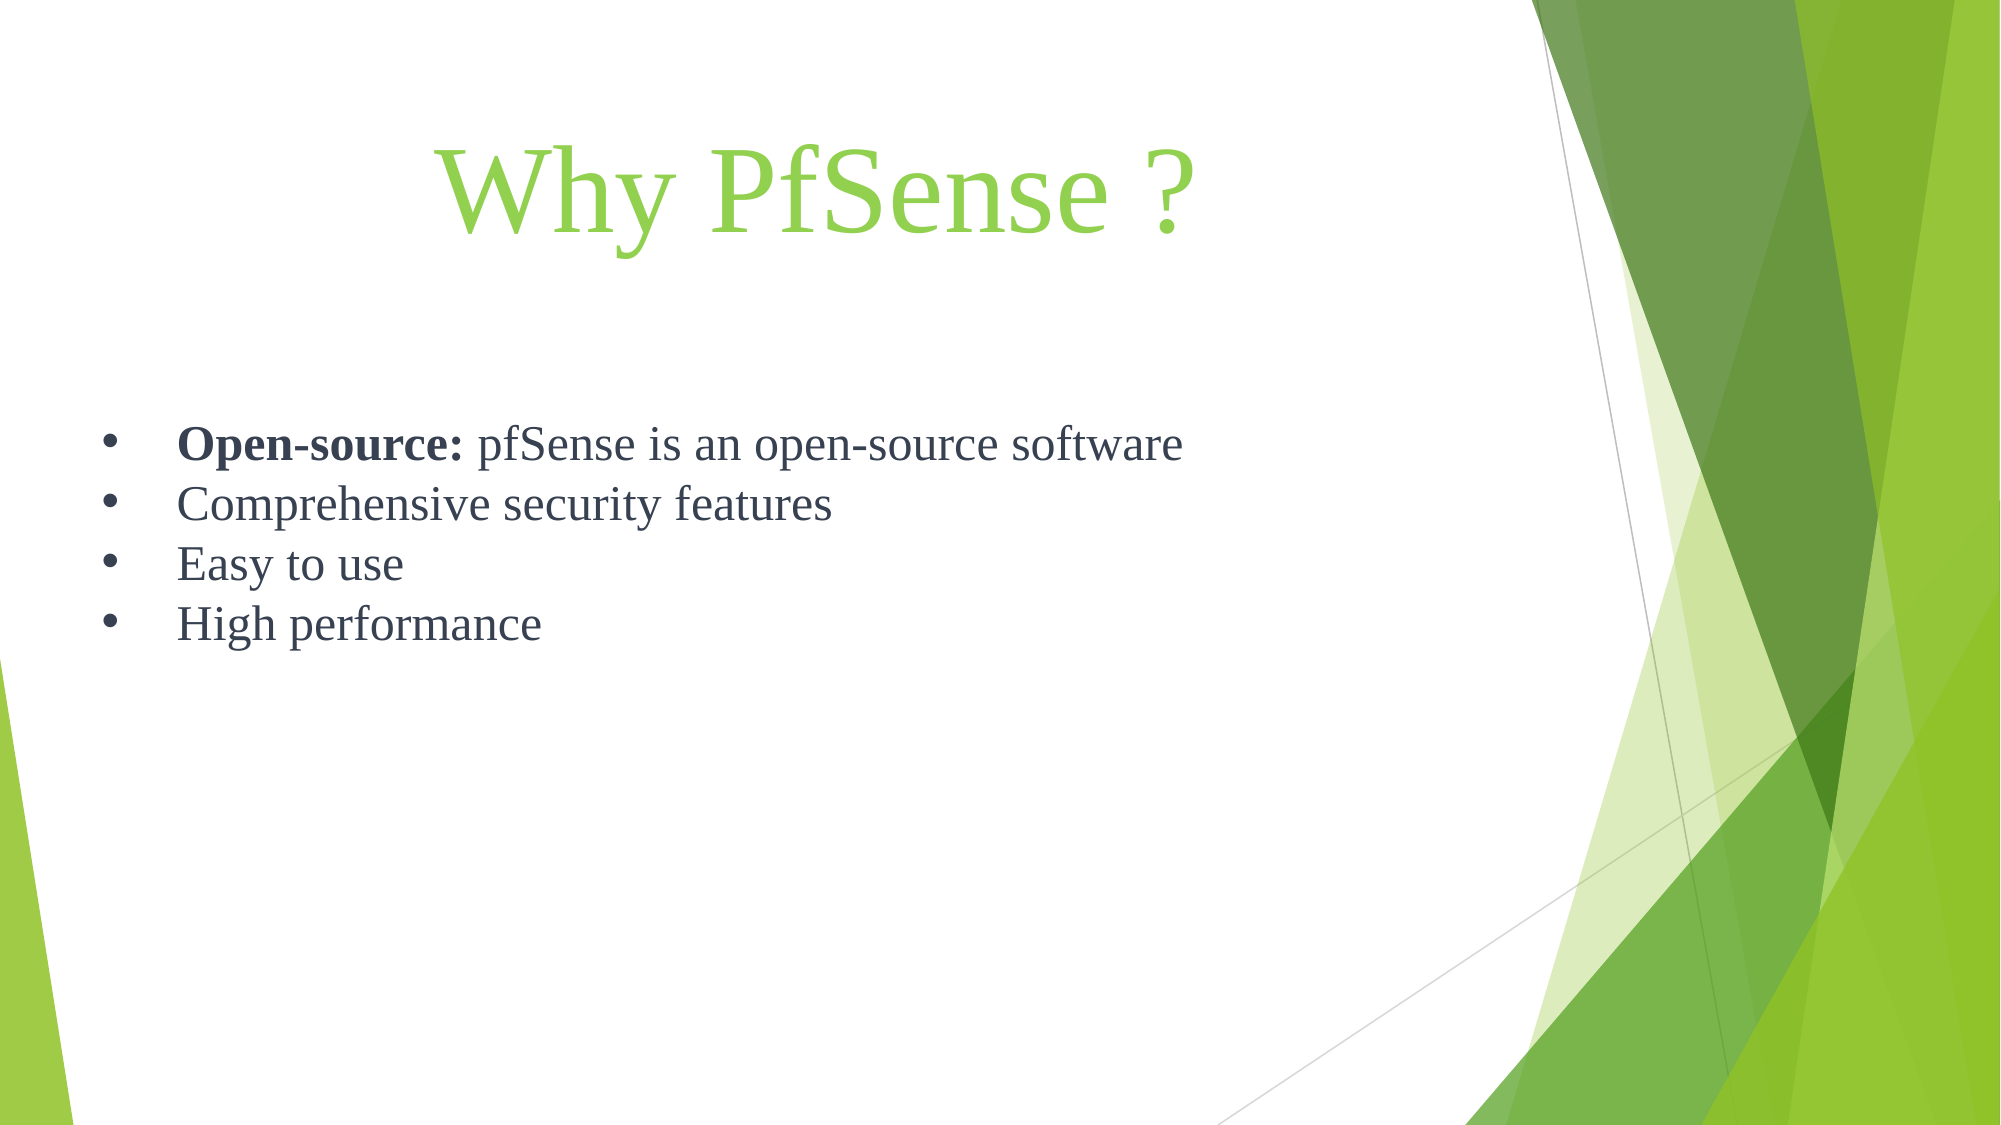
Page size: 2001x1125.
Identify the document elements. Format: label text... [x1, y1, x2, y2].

title Why PfSense ? [111, 99, 1522, 317]
text_box Open-source: pfSense is an open-source software Comprehensive security features Easy to use High performance [86, 402, 1569, 718]
